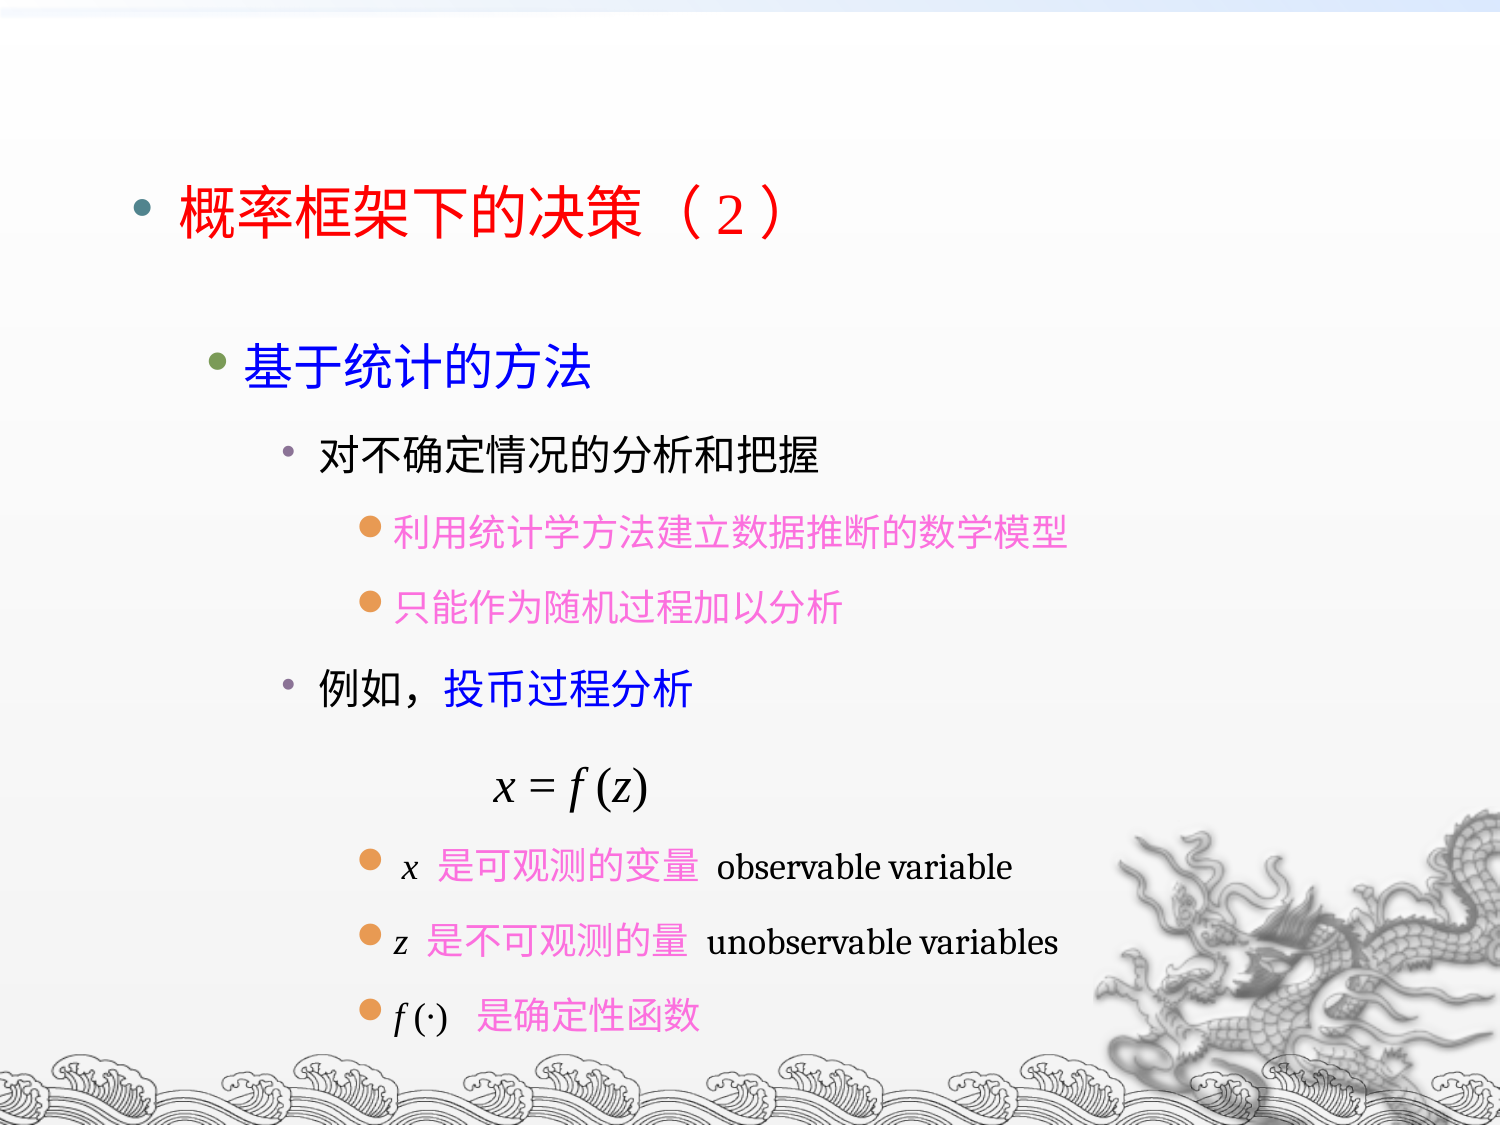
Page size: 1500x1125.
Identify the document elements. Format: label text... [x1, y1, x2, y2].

list 概率框架下的决策（2） 基于统计的方法 对不确定情况的分析和把握 利用统计学方法建立数据推断的数学模型 只能作为随机过程加以分析 例如，投币过程分析 x = f (z) x 是可观测的变量 observable variable z 是不可观测的量 unobservable variables f (∙) 是确定性函数 [40, 136, 1448, 1083]
